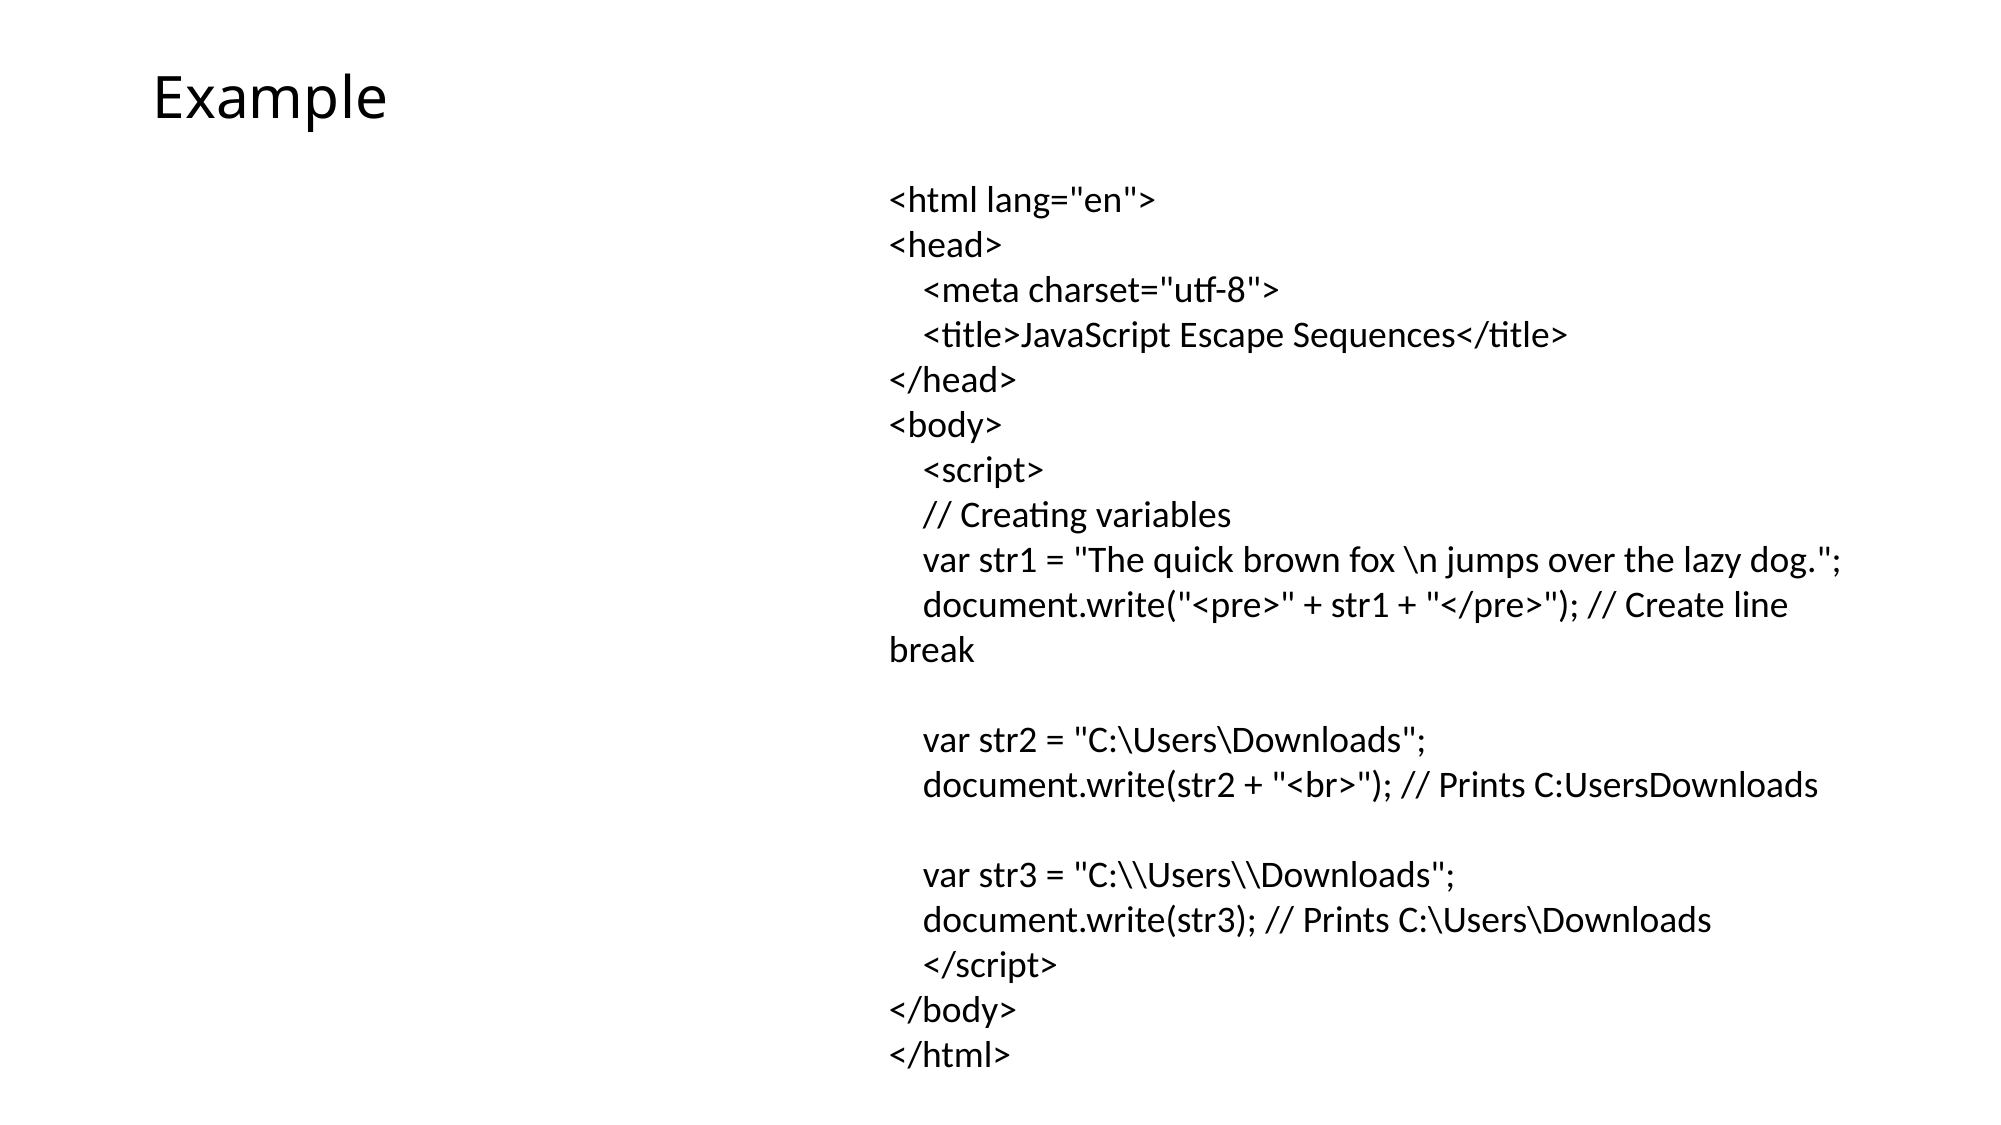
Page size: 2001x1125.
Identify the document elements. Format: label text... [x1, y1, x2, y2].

title Example [137, 59, 1863, 139]
text_box <html lang="en"> <head> <meta charset="utf-8"> <title>JavaScript Escape Sequences</title> </head> <body> <script> // Creating variables var str1 = "The quick brown fox \n jumps over the lazy dog."; document.write("<pre>" + str1 + "</pre>"); // Create line break var str2 = "C:\Users\Downloads"; document.write(str2 + "<br>"); // Prints C:UsersDownloads var str3 = "C:\\Users\\Downloads"; document.write(str3); // Prints C:\Users\Downloads </script> </body> </html> [874, 167, 1874, 1083]
